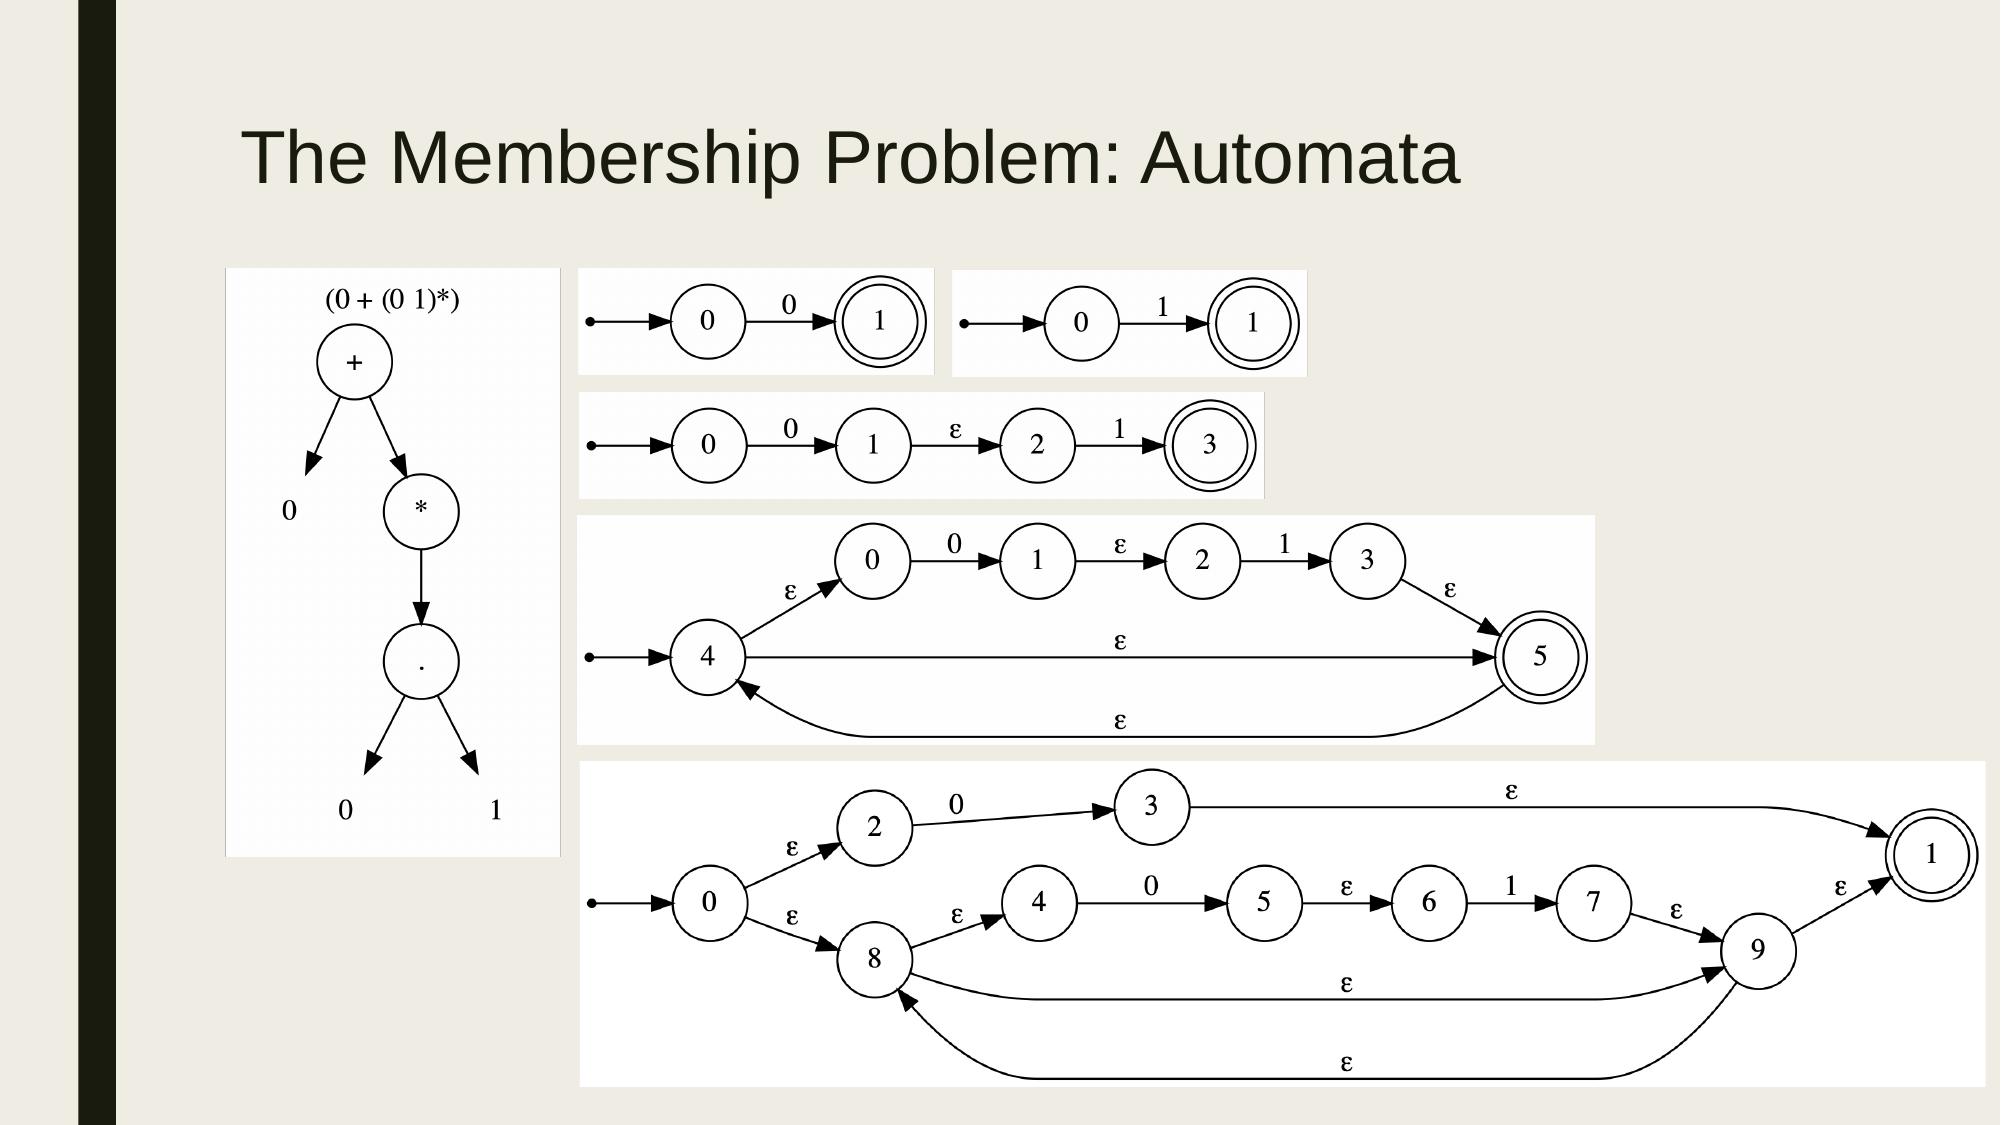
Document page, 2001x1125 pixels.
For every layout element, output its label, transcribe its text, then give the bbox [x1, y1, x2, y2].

picture [577, 268, 935, 375]
picture [579, 761, 1986, 1087]
picture [577, 392, 1266, 499]
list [224, 268, 561, 857]
picture [577, 515, 1595, 745]
picture [951, 270, 1308, 377]
title The Membership Problem: Automata [225, 112, 1800, 231]
